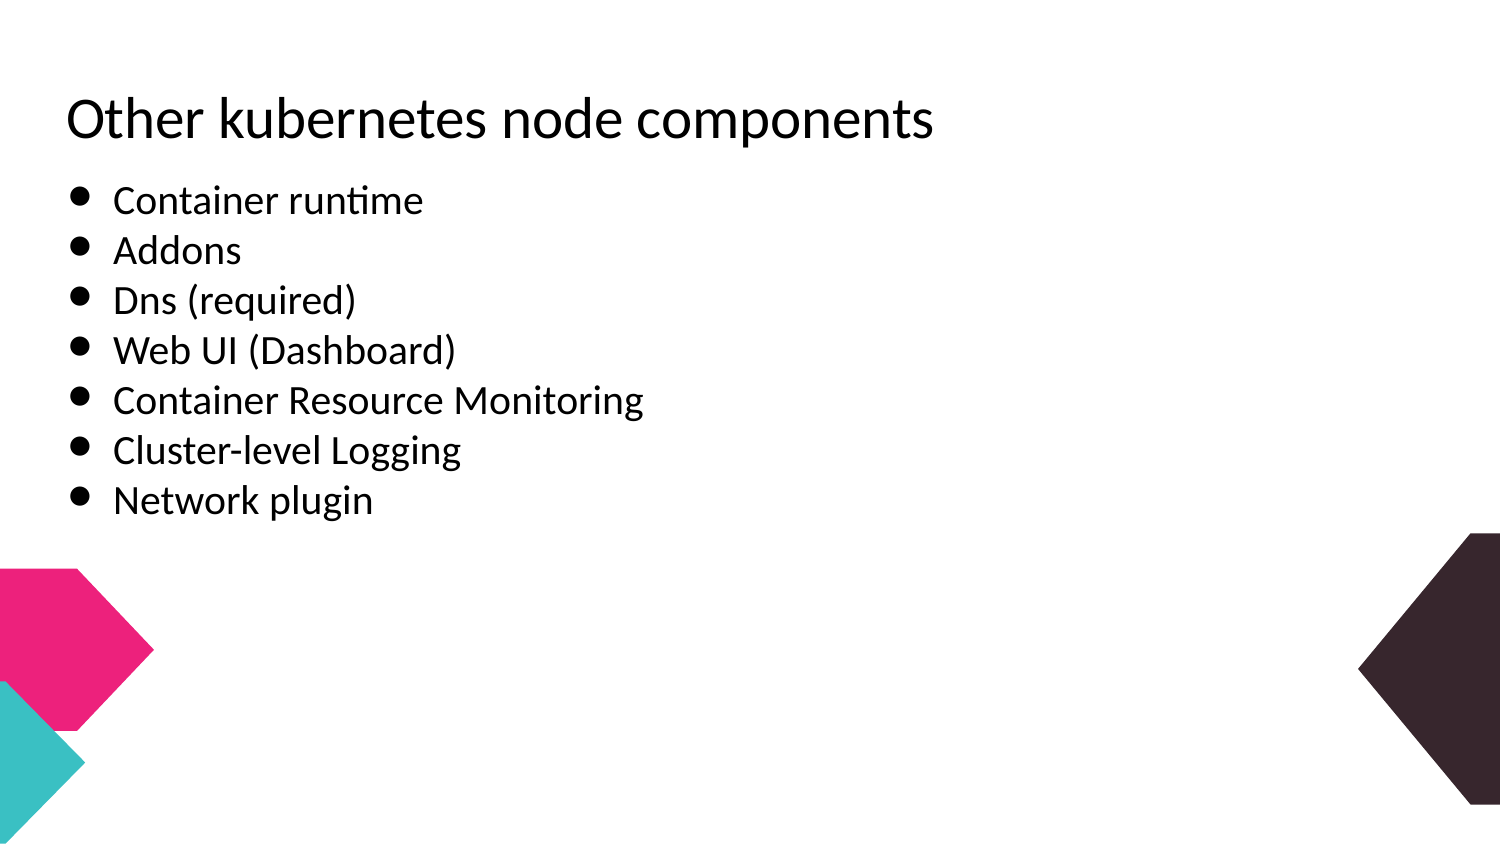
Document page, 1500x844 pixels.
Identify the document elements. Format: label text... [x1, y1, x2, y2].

title Other kubernetes node components [51, 72, 1449, 167]
text_box Container runtime Addons Dns (required) Web UI (Dashboard) Container Resource Monitoring Cluster-level Logging Network plugin [45, 161, 1435, 617]
